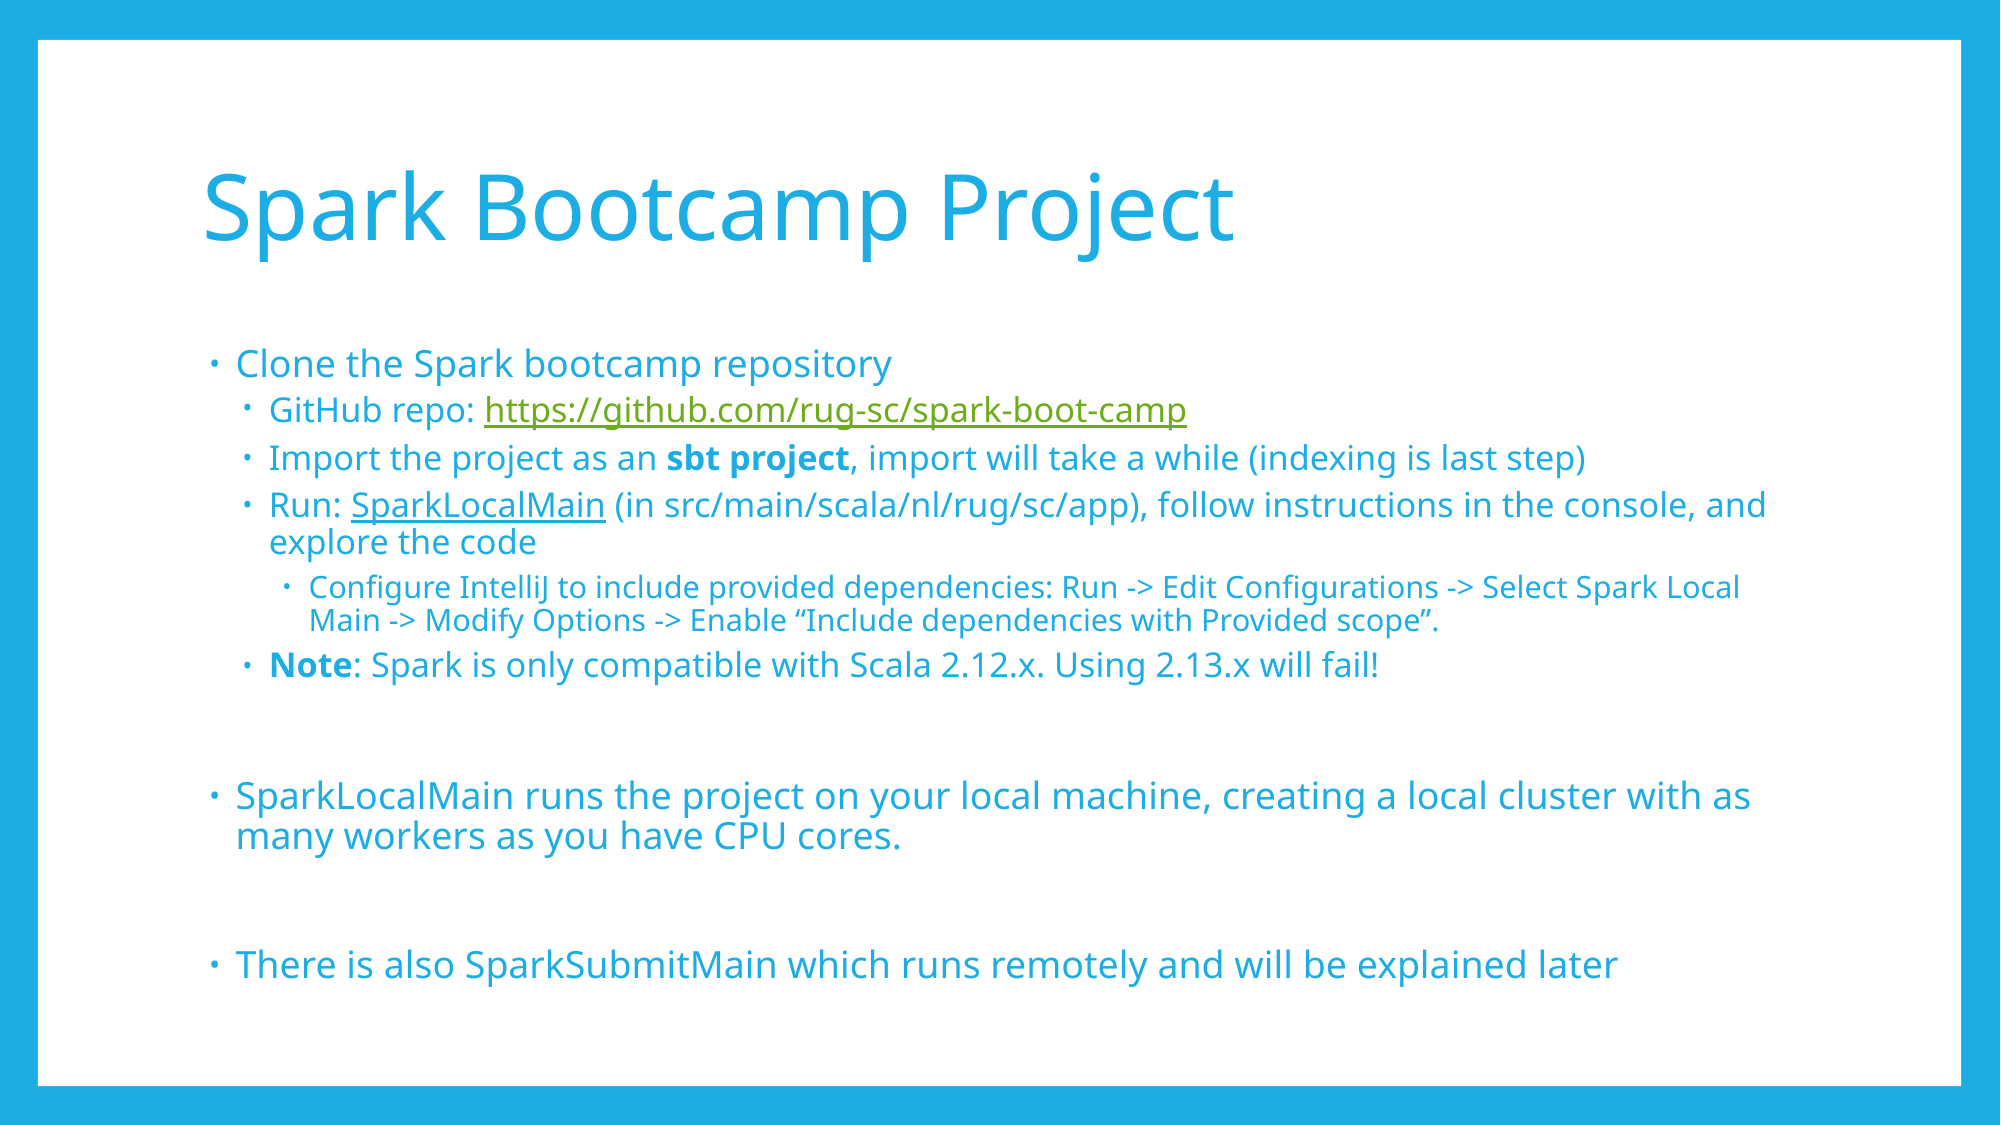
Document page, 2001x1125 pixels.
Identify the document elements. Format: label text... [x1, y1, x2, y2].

list Clone the Spark bootcamp repository GitHub repo: https://github.com/rug-sc/spark-boot-camp Import the project as an sbt project, import will take a while (indexing is last step) Run: SparkLocalMain (in src/main/scala/nl/rug/sc/app), follow instructions in the console, and explore the code Configure IntelliJ to include provided dependencies: Run -> Edit Configurations -> Select Spark Local Main -> Modify Options -> Enable “Include dependencies with Provided scope”. Note: Spark is only compatible with Scala 2.12.x. Using 2.13.x will fail! SparkLocalMain runs the project on your local machine, creating a local cluster with as many workers as you have CPU cores. There is also SparkSubmitMain which runs remotely and will be explained later [187, 337, 1808, 1000]
title Spark Bootcamp Project [187, 99, 1808, 323]
